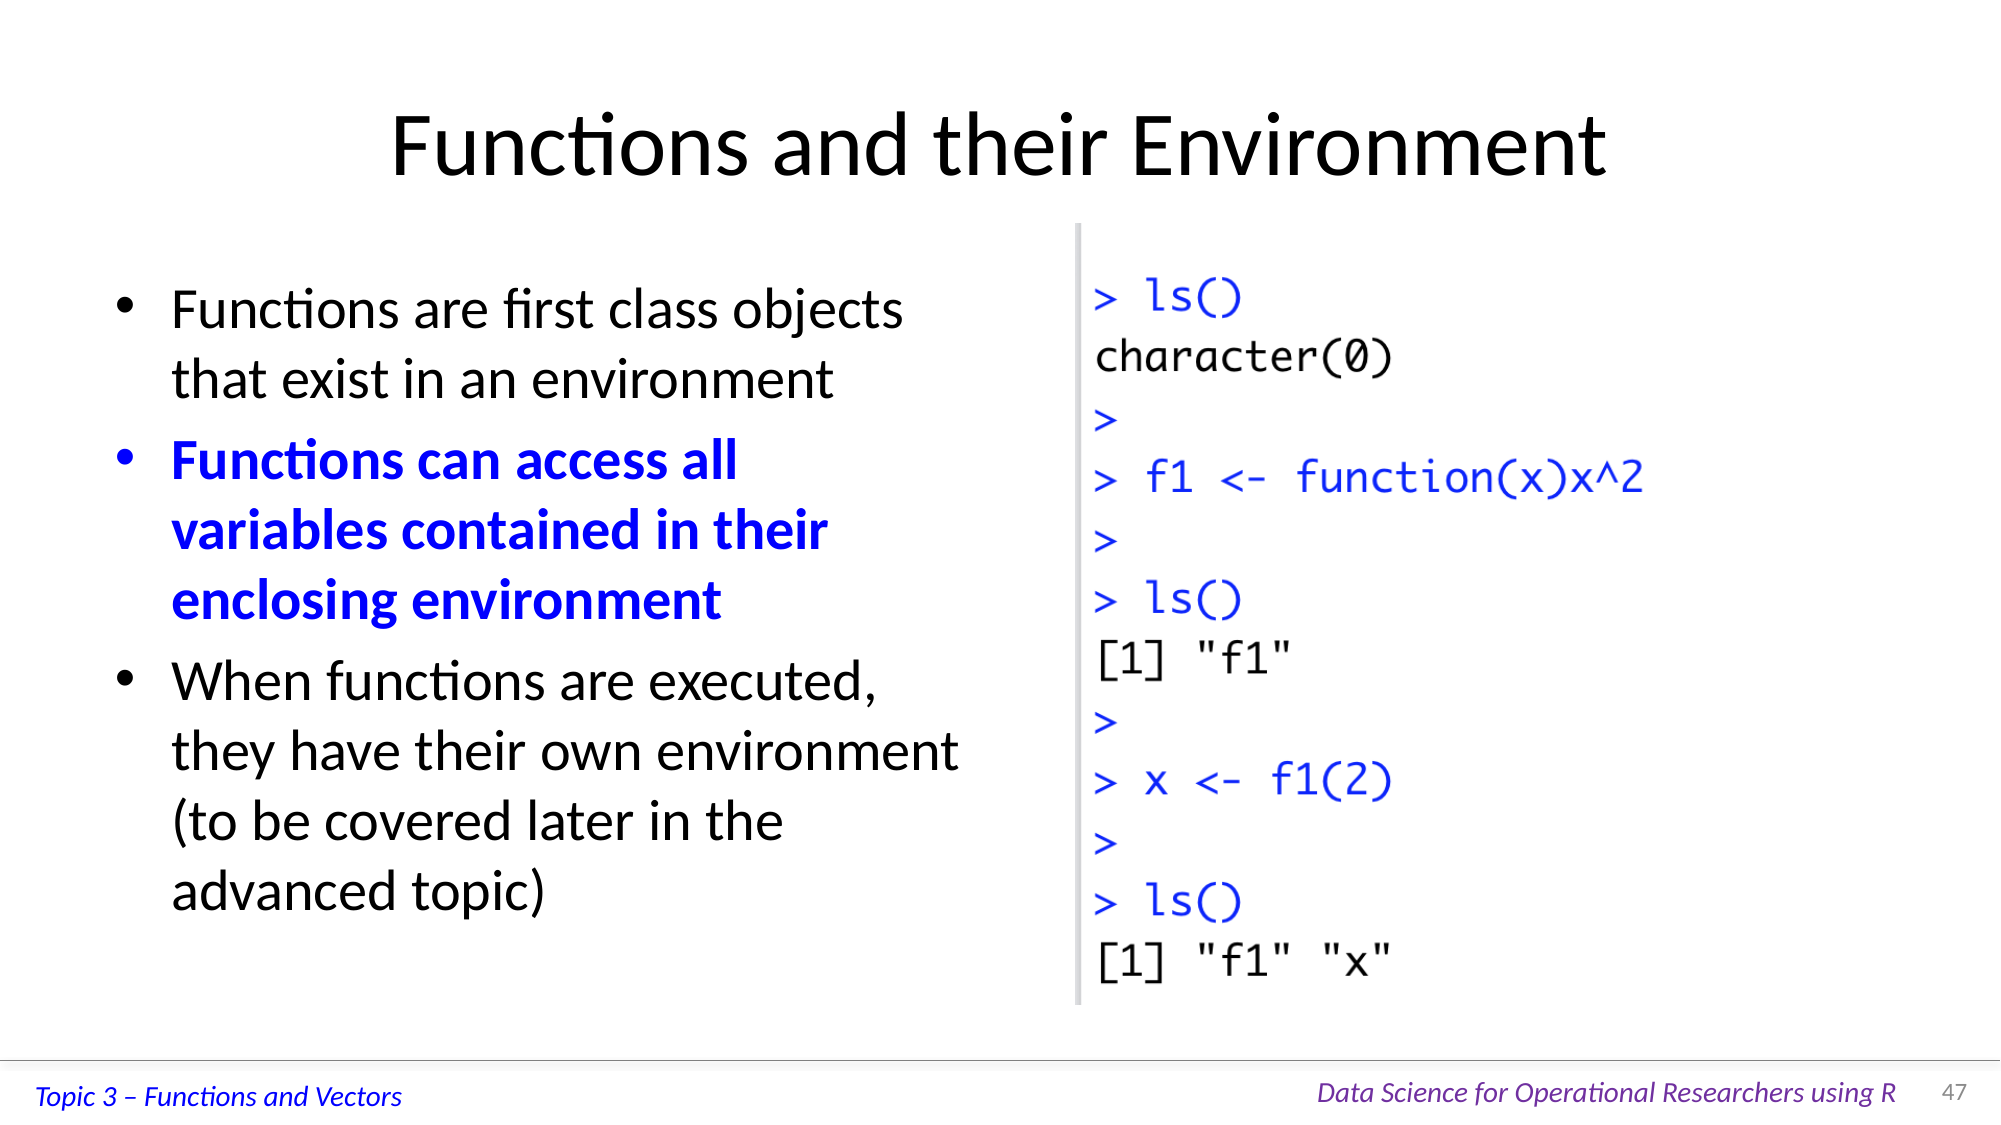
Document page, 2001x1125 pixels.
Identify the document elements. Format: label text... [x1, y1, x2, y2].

list Functions are first class objects that exist in an environment Functions can access all variables contained in their enclosing environment When functions are executed, they have their own environment (to be covered later in the advanced topic) [99, 262, 984, 1005]
slide_number 47 [1899, 1060, 1983, 1120]
picture [1074, 223, 1699, 1006]
title Functions and their Environment [99, 45, 1900, 233]
